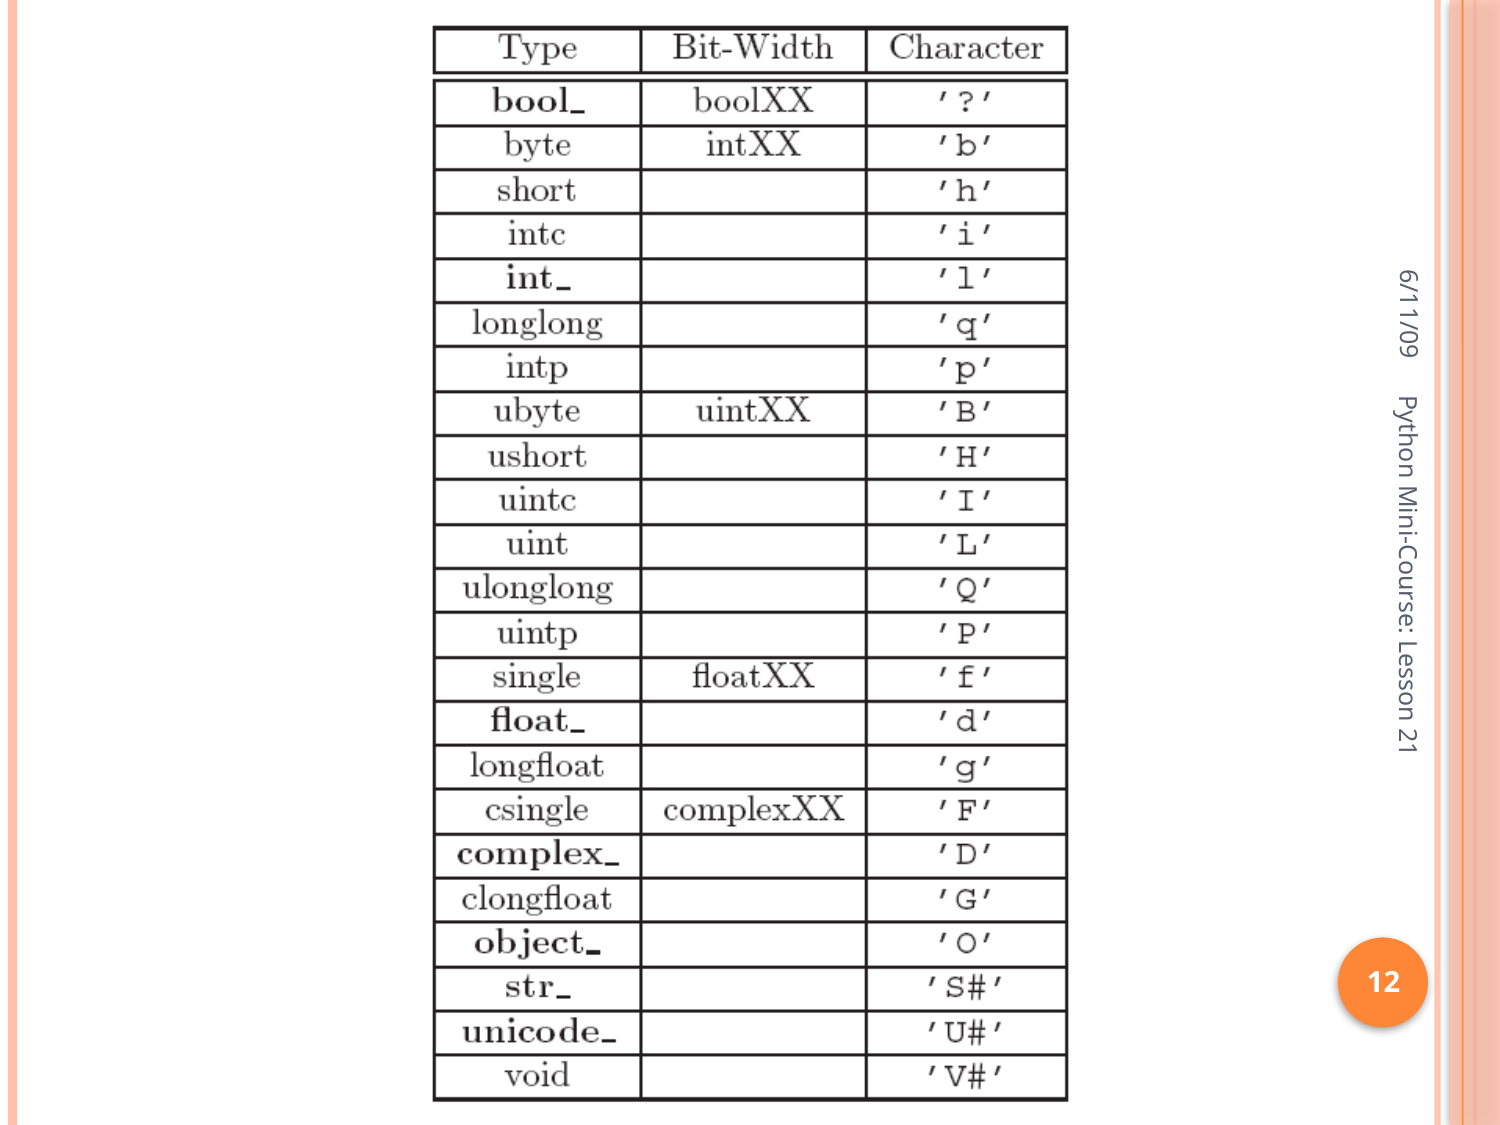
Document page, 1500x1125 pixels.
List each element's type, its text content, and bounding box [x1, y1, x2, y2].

slide_number 12 [1333, 940, 1434, 1027]
footer Python Mini-Course: Lesson 21 [1379, 380, 1440, 906]
picture [408, 11, 1092, 1114]
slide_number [1378, 43, 1442, 374]
